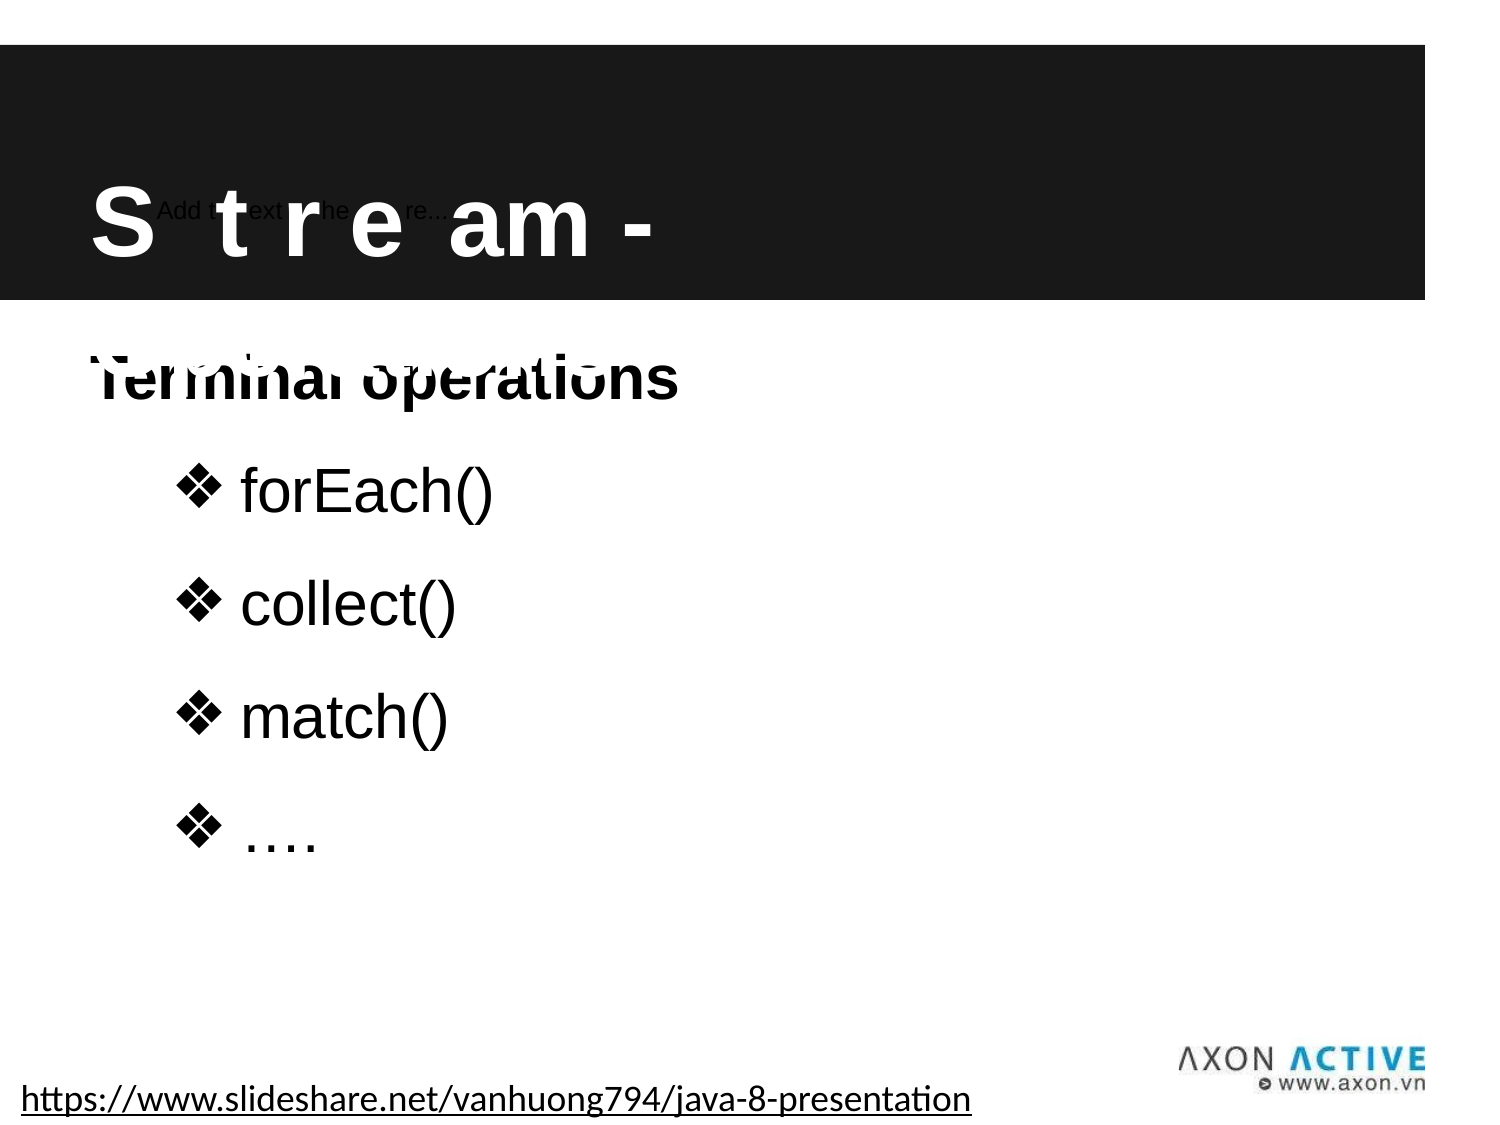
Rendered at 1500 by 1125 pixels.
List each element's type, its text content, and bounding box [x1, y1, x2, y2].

text_box [1178, 1037, 1425, 1094]
text_box Terminal operations forEach() collect() match() …. [87, 397, 690, 865]
text_box https://www.slideshare.net/vanhuong794/java-8-presentation [5, 1066, 1394, 1125]
title SAdd ttextrheere...am - Operations [87, 154, 1048, 397]
